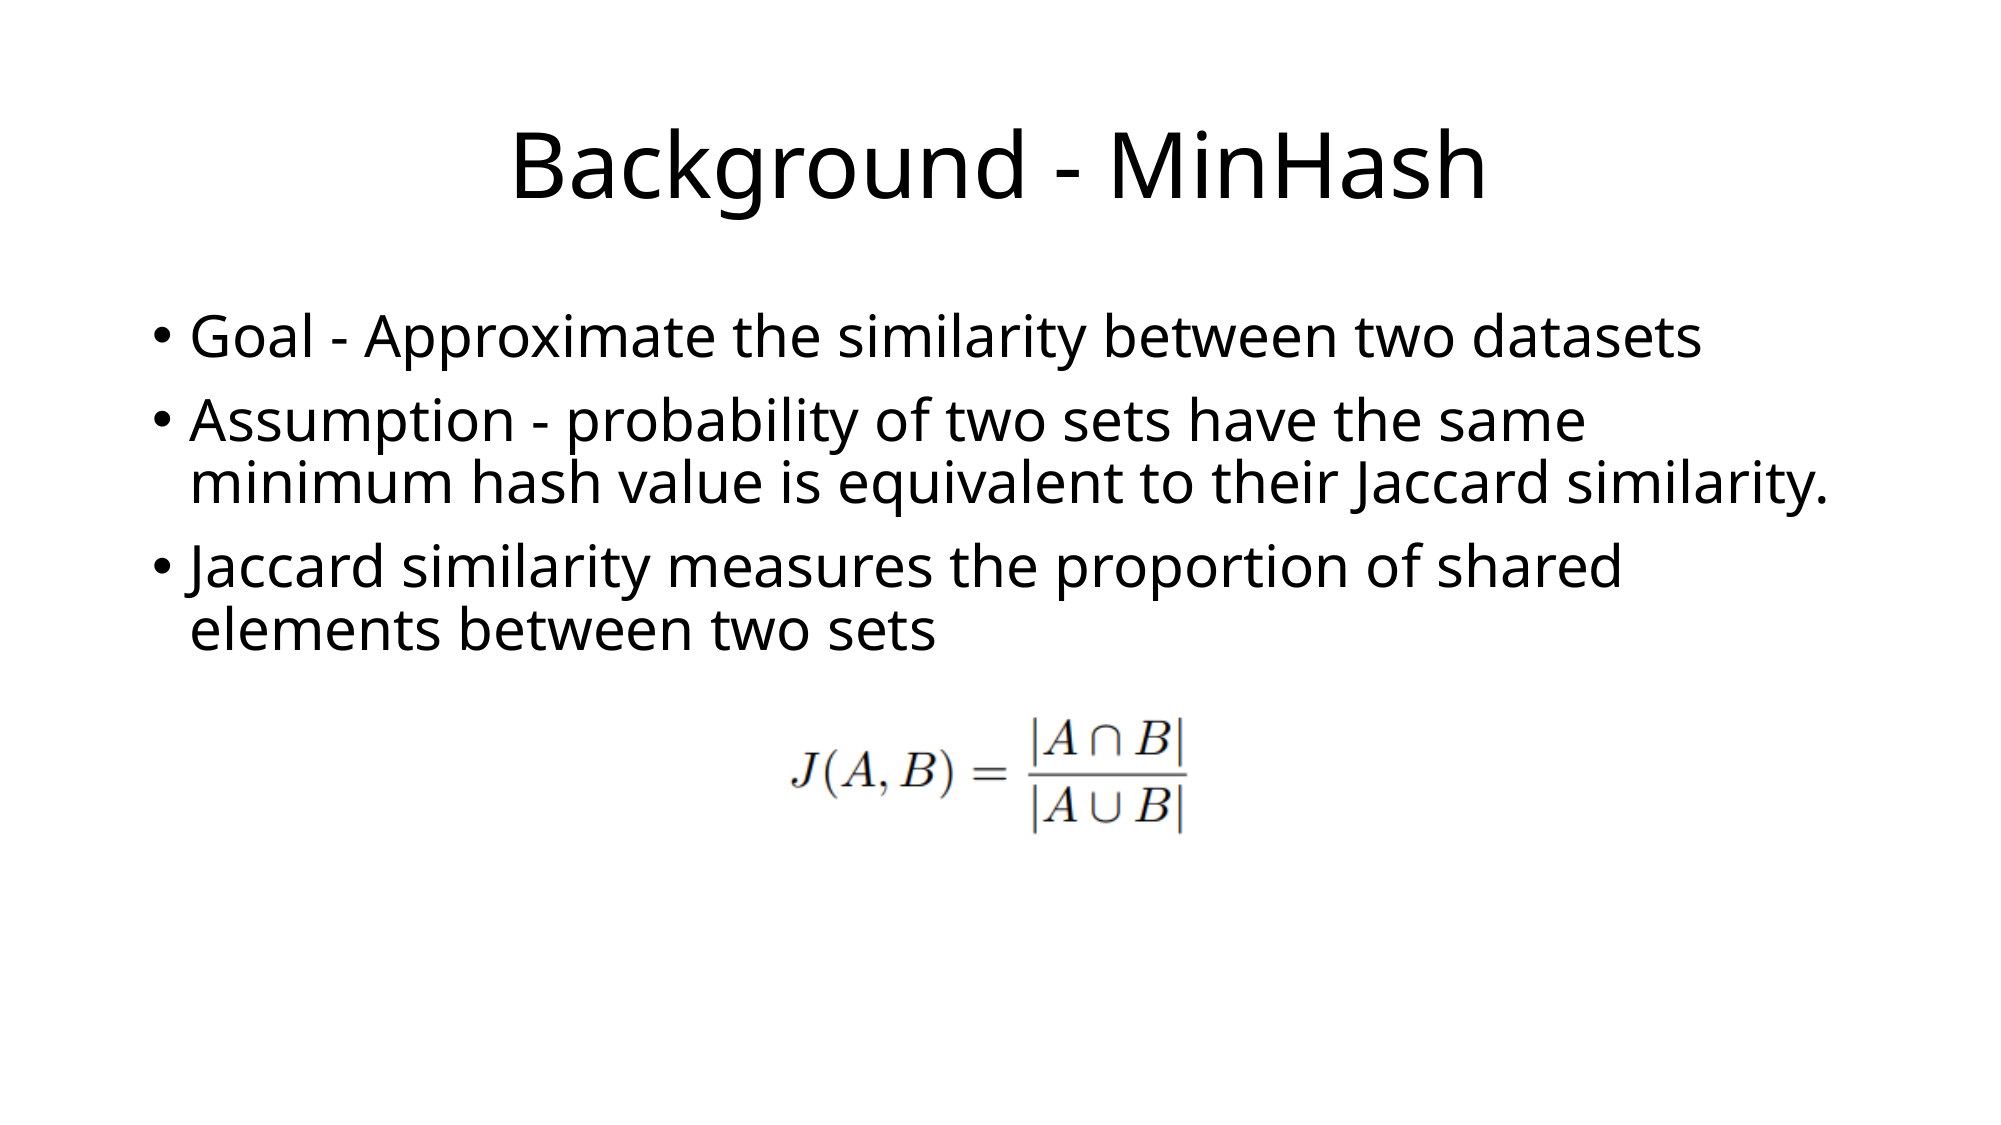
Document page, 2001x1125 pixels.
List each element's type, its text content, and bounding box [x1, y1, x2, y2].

picture [754, 676, 1246, 863]
list Goal - Approximate the similarity between two datasets Assumption - probability of two sets have the same minimum hash value is equivalent to their Jaccard similarity. Jaccard similarity measures the proportion of shared elements between two sets [137, 299, 1863, 1014]
title Background - MinHash [137, 59, 1863, 278]
